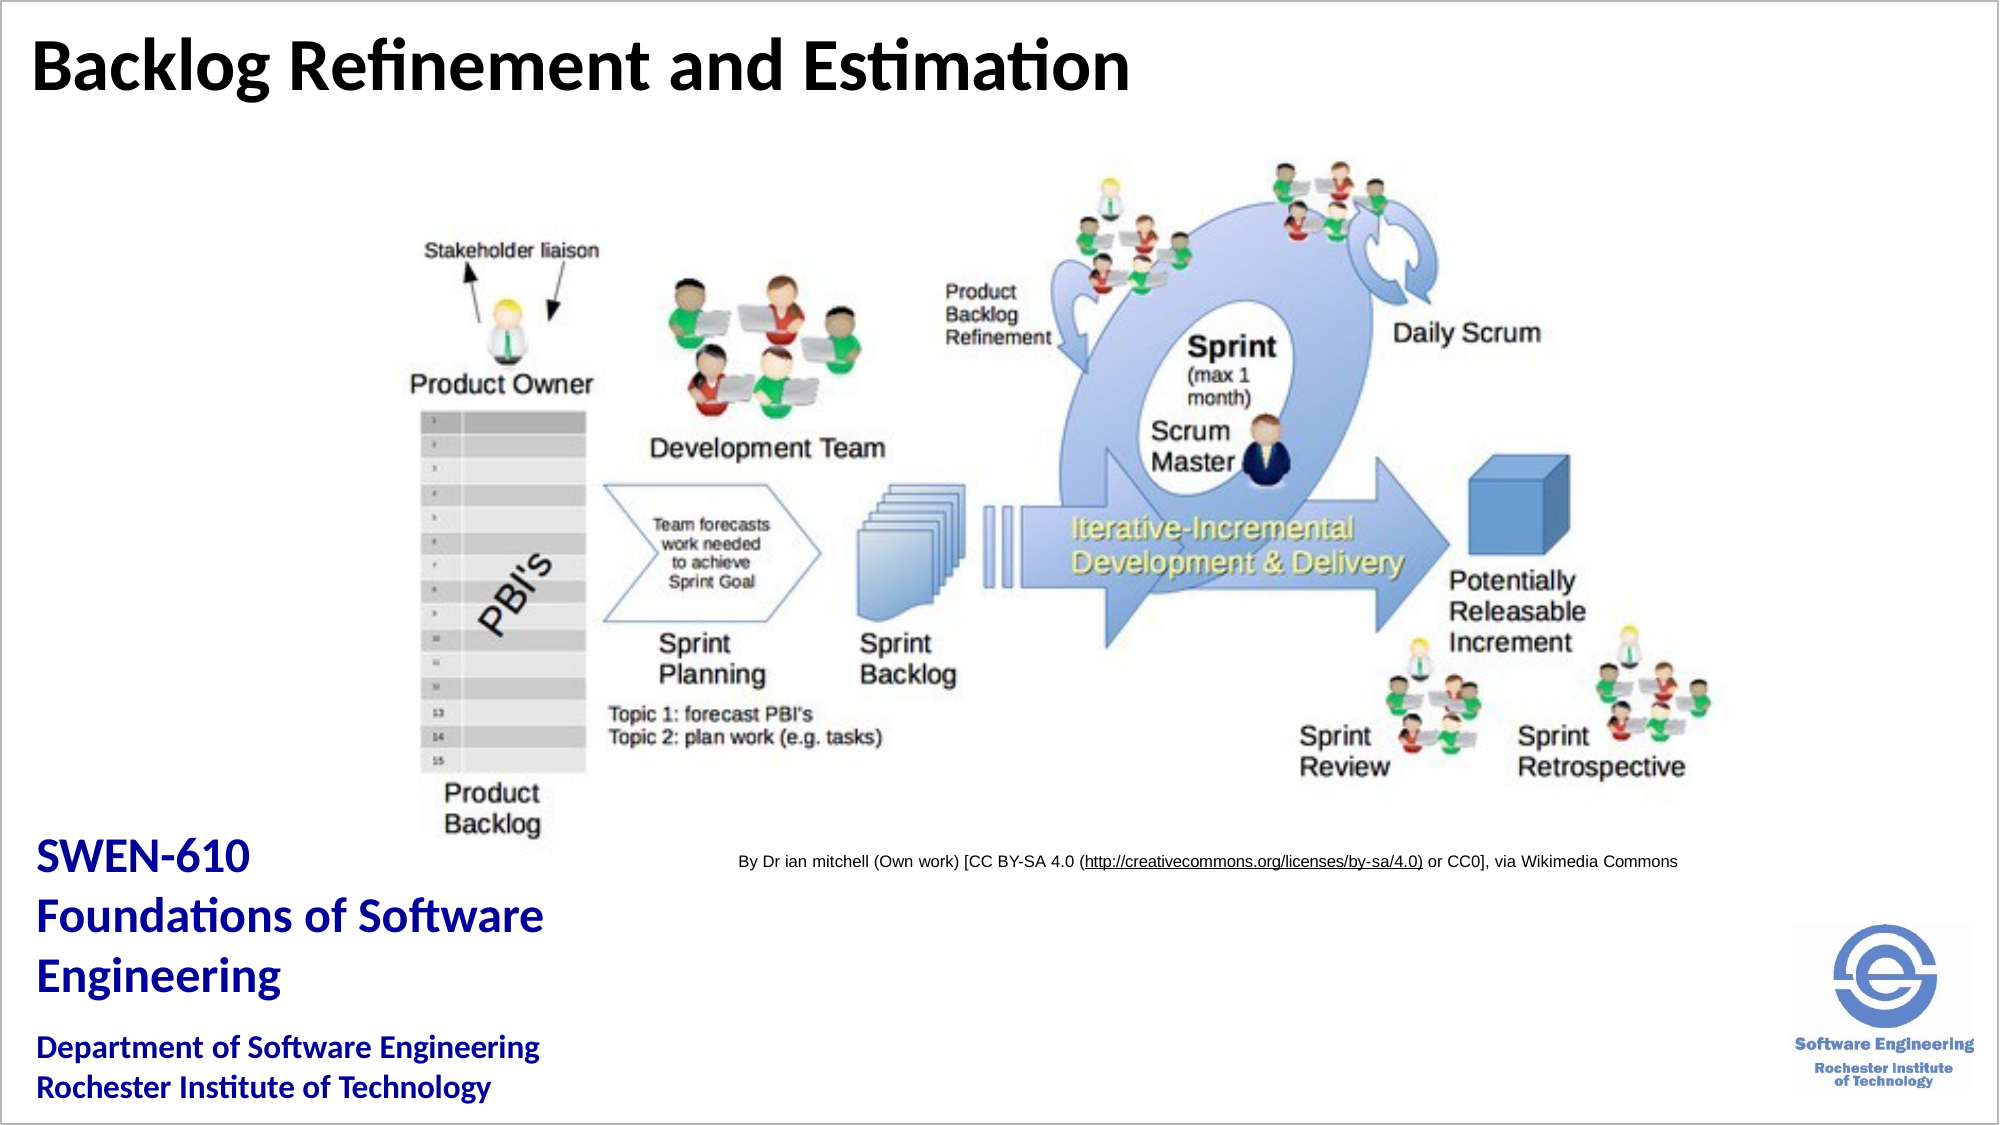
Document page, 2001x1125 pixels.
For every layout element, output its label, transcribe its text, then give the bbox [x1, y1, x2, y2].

text_box [1, 1, 1999, 1124]
title Backlog Refinement and Estimation [28, 5, 1881, 204]
text_box SWEN-610 Foundations of Software Engineering Department of Software Engineering Rochester Institute of Technology [34, 819, 551, 1105]
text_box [385, 124, 1974, 1091]
